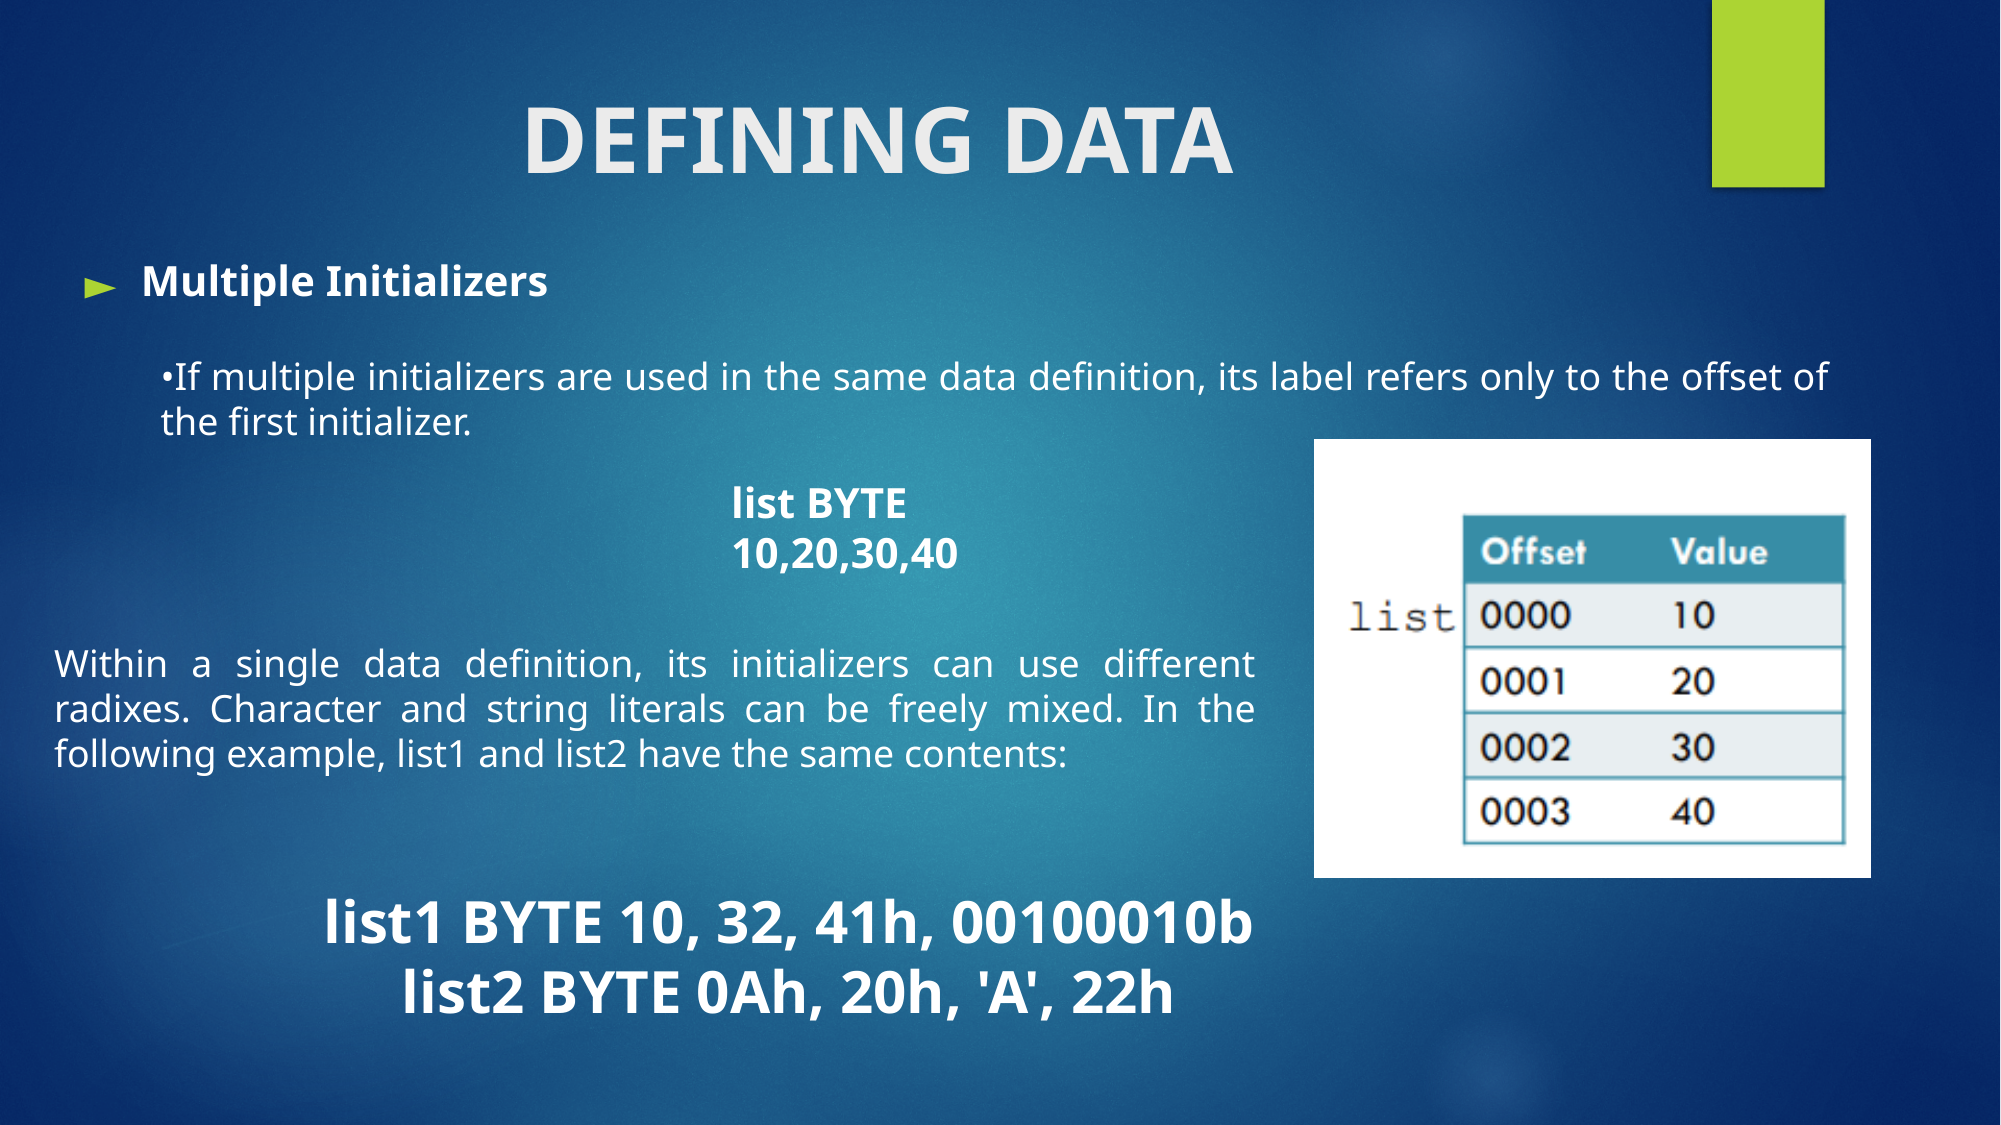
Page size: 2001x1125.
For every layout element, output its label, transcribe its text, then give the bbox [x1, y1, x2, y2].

list Multiple Initializers [69, 247, 1896, 1094]
text_box Within a single data definition, its initializers can use different radixes. Character and string literals can be freely mixed. In the following example, list1 and list2 have the same contents: [39, 632, 1272, 783]
text_box list1 BYTE 10, 32, 41h, 00100010b list2 BYTE 0Ah, 20h, 'A', 22h [289, 877, 1289, 1033]
text_box list BYTE 10,20,30,40 [716, 469, 1148, 585]
picture [0, 0, 2001, 1125]
title DEFINING DATA [106, 74, 1649, 209]
text_box •If multiple initializers are used in the same data definition, its label refers only to the offset of the first initializer. [145, 345, 1846, 451]
